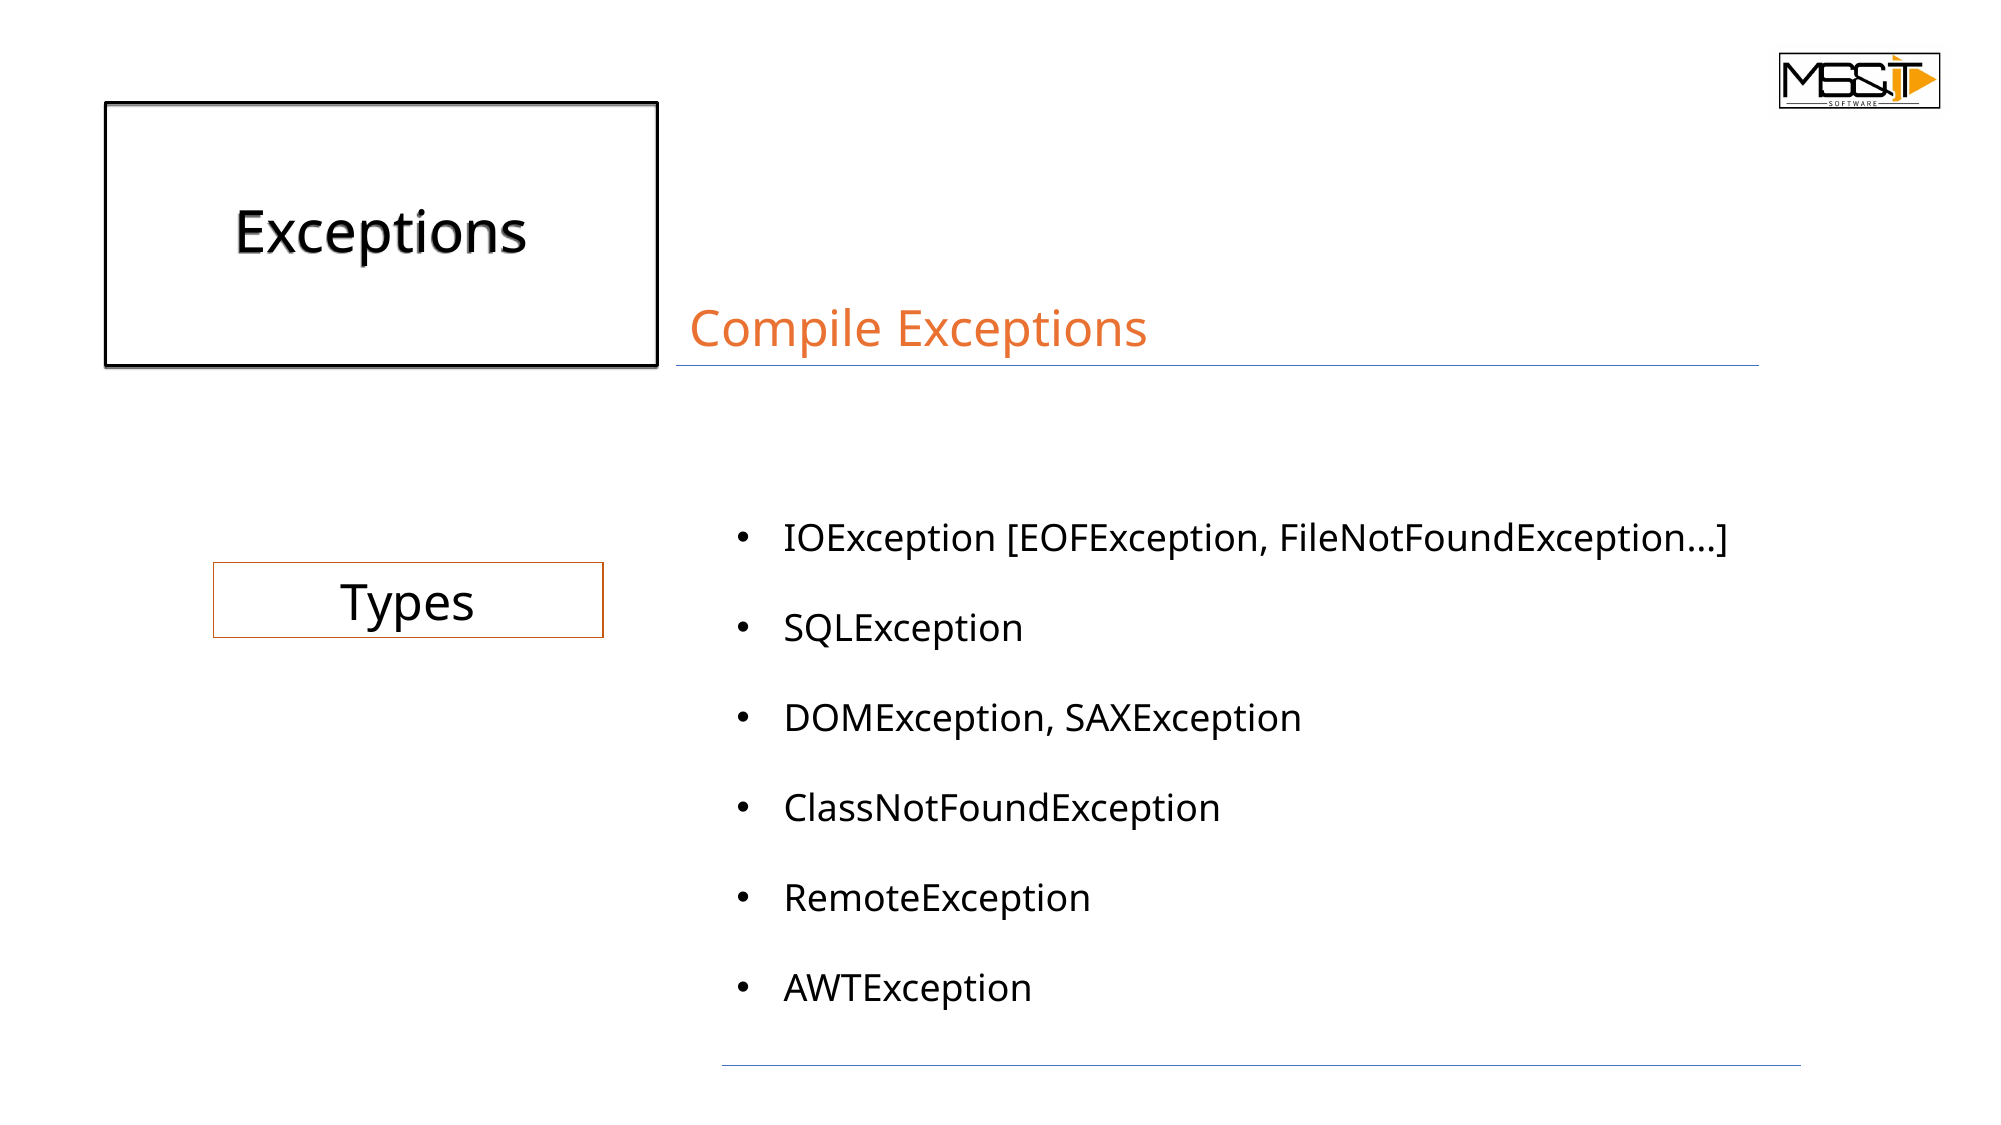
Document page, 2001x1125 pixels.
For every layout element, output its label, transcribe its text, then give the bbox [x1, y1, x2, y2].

text_box Compile Exceptions [675, 289, 1205, 365]
text_box Types [213, 562, 603, 638]
text_box IOException [EOFException, FileNotFoundException…] SQLException DOMException, SAXException ClassNotFoundException RemoteException AWTException [646, 416, 1842, 1017]
picture [1768, 42, 1951, 119]
title Exceptions [105, 102, 658, 366]
